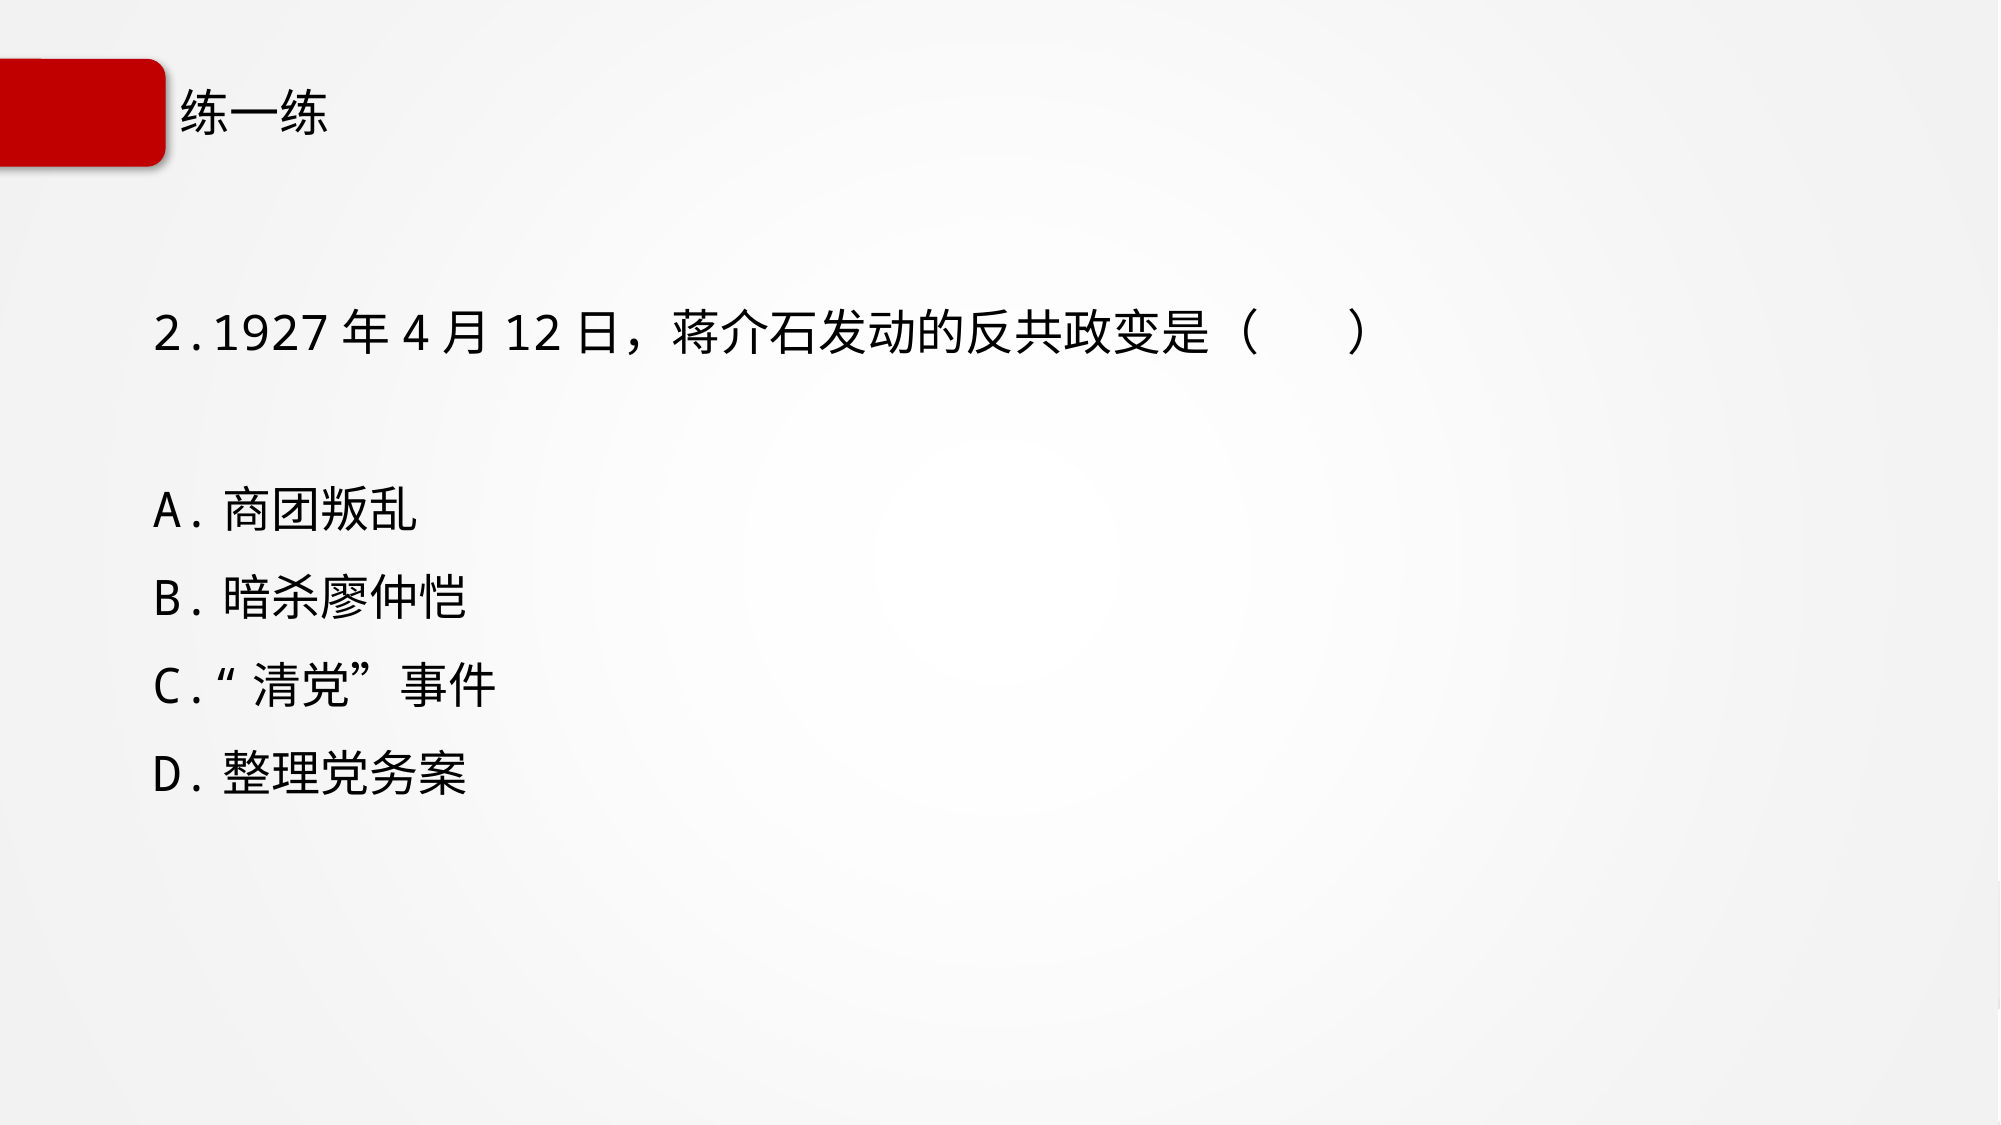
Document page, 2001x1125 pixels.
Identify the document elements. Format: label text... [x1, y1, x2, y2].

title 练一练 [164, 62, 1890, 169]
list 2.1927年4月12日，蒋介石发动的反共政变是（ ） A.商团叛乱 B.暗杀廖仲恺 C.“清党”事件 D.整理党务案 [137, 264, 1863, 814]
text_box [0, 58, 164, 167]
picture [0, 0, 2000, 1125]
